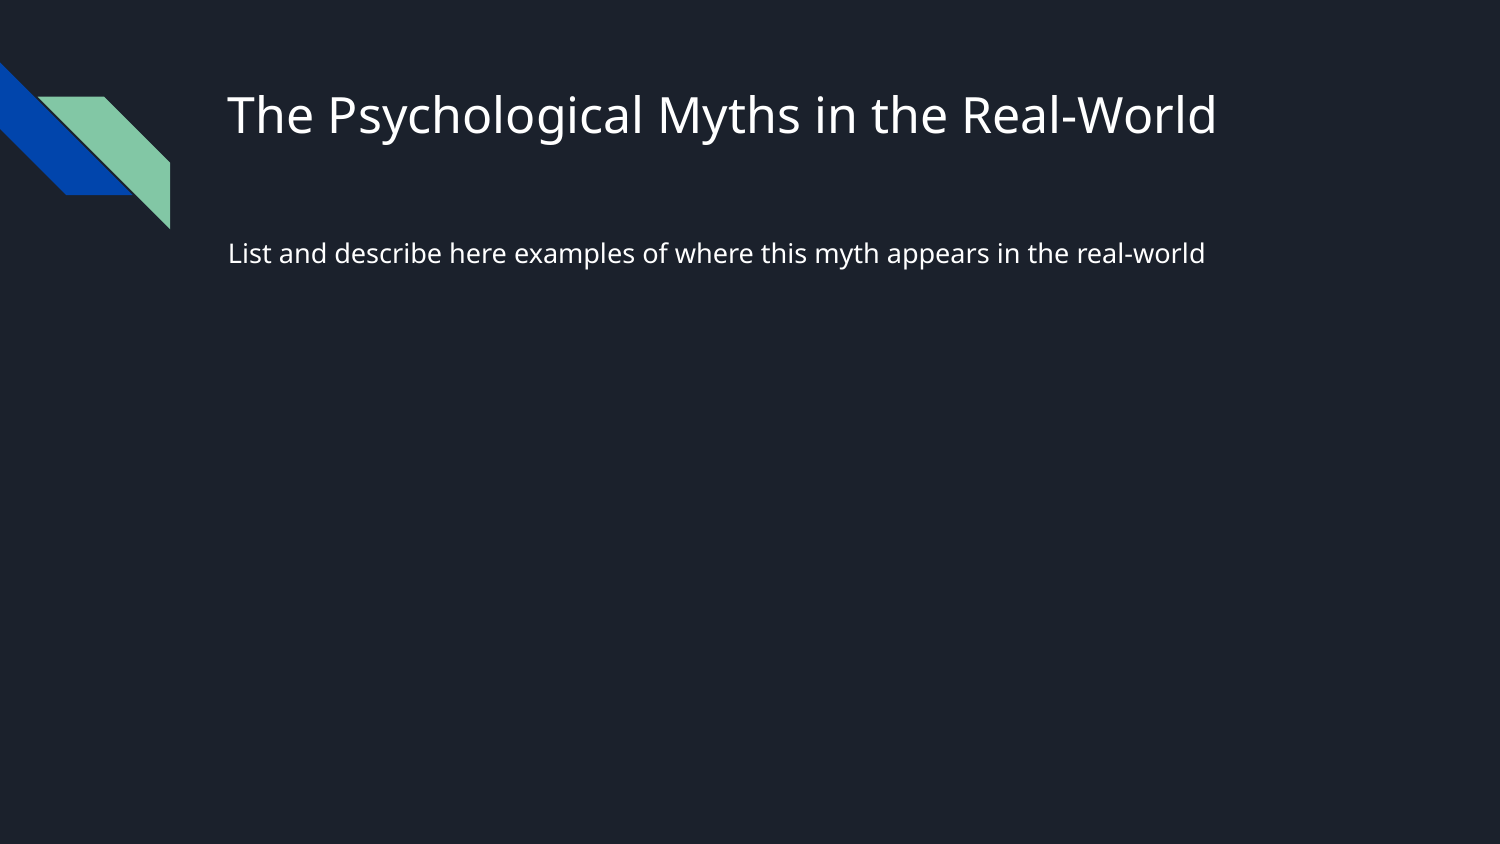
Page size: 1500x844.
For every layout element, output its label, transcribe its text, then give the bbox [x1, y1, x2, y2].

title The Psychological Myths in the Real-World [212, 64, 1368, 214]
list List and describe here examples of where this myth appears in the real-world [212, 214, 1368, 735]
